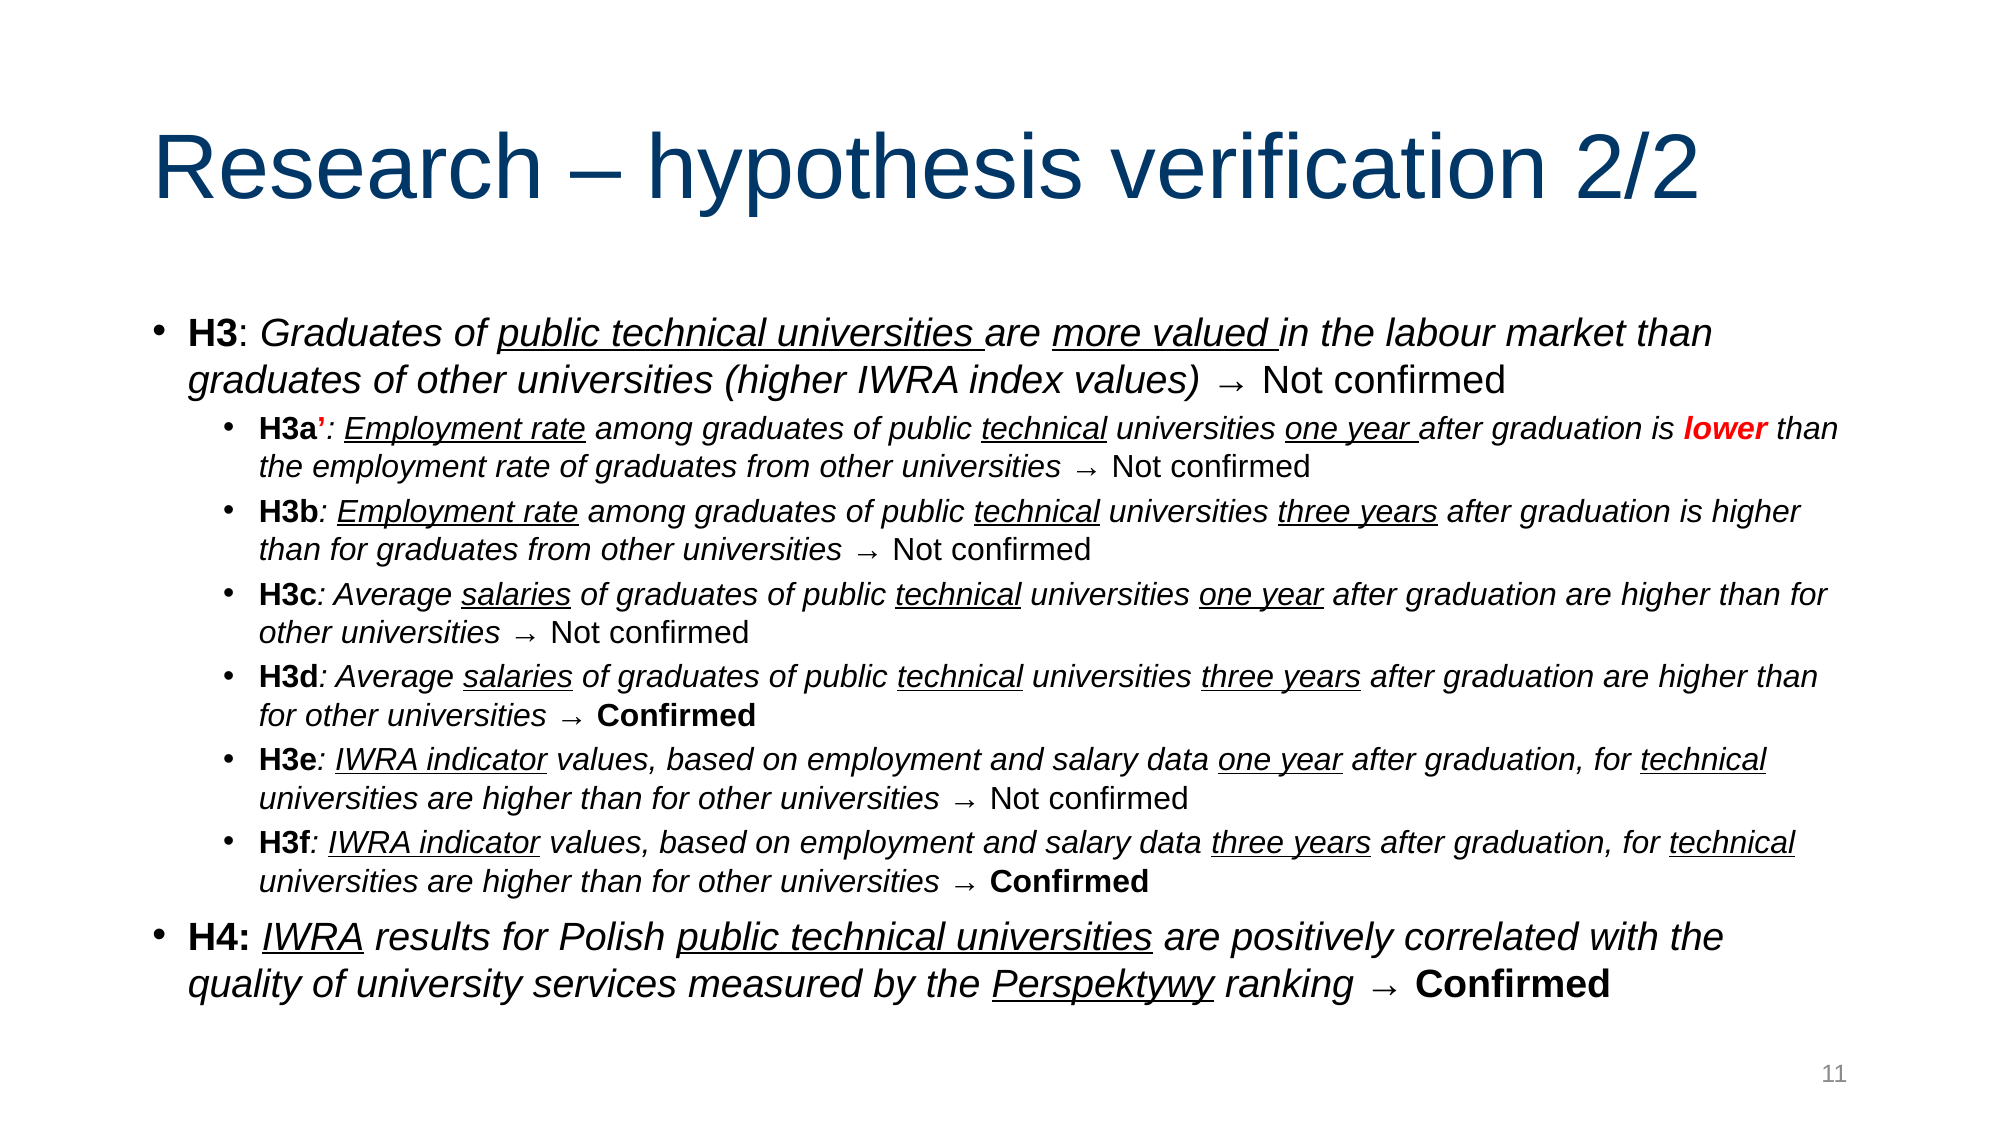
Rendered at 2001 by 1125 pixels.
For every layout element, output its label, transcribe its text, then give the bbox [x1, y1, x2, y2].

slide_number 11 [1412, 1042, 1863, 1103]
list H3: Graduates of public technical universities are more valued in the labour market than graduates of other universities (higher IWRA index values) → Not confirmed H3a’: Employment rate among graduates of public technical universities one year after graduation is lower than the employment rate of graduates from other universities → Not confirmed H3b: Employment rate among graduates of public technical universities three years after graduation is higher than for graduates from other universities → Not confirmed H3c: Average salaries of graduates of public technical universities one year after graduation are higher than for other universities → Not confirmed H3d: Average salaries of graduates of public technical universities three years after graduation are higher than for other universities → Confirmed H3e: IWRA indicator values, based on employment and salary data one year after graduation, for technical universities are higher than for other universities → Not confirmed H3f: IWRA indicator values, based on employment and salary data three years after graduation, for technical universities are higher than for other universities → Confirmed H4: IWRA results for Polish public technical universities are positively correlated with the quality of university services measured by the Perspektywy ranking → Confirmed [137, 299, 1863, 1014]
title Research – hypothesis verification 2/2 [137, 59, 1863, 278]
